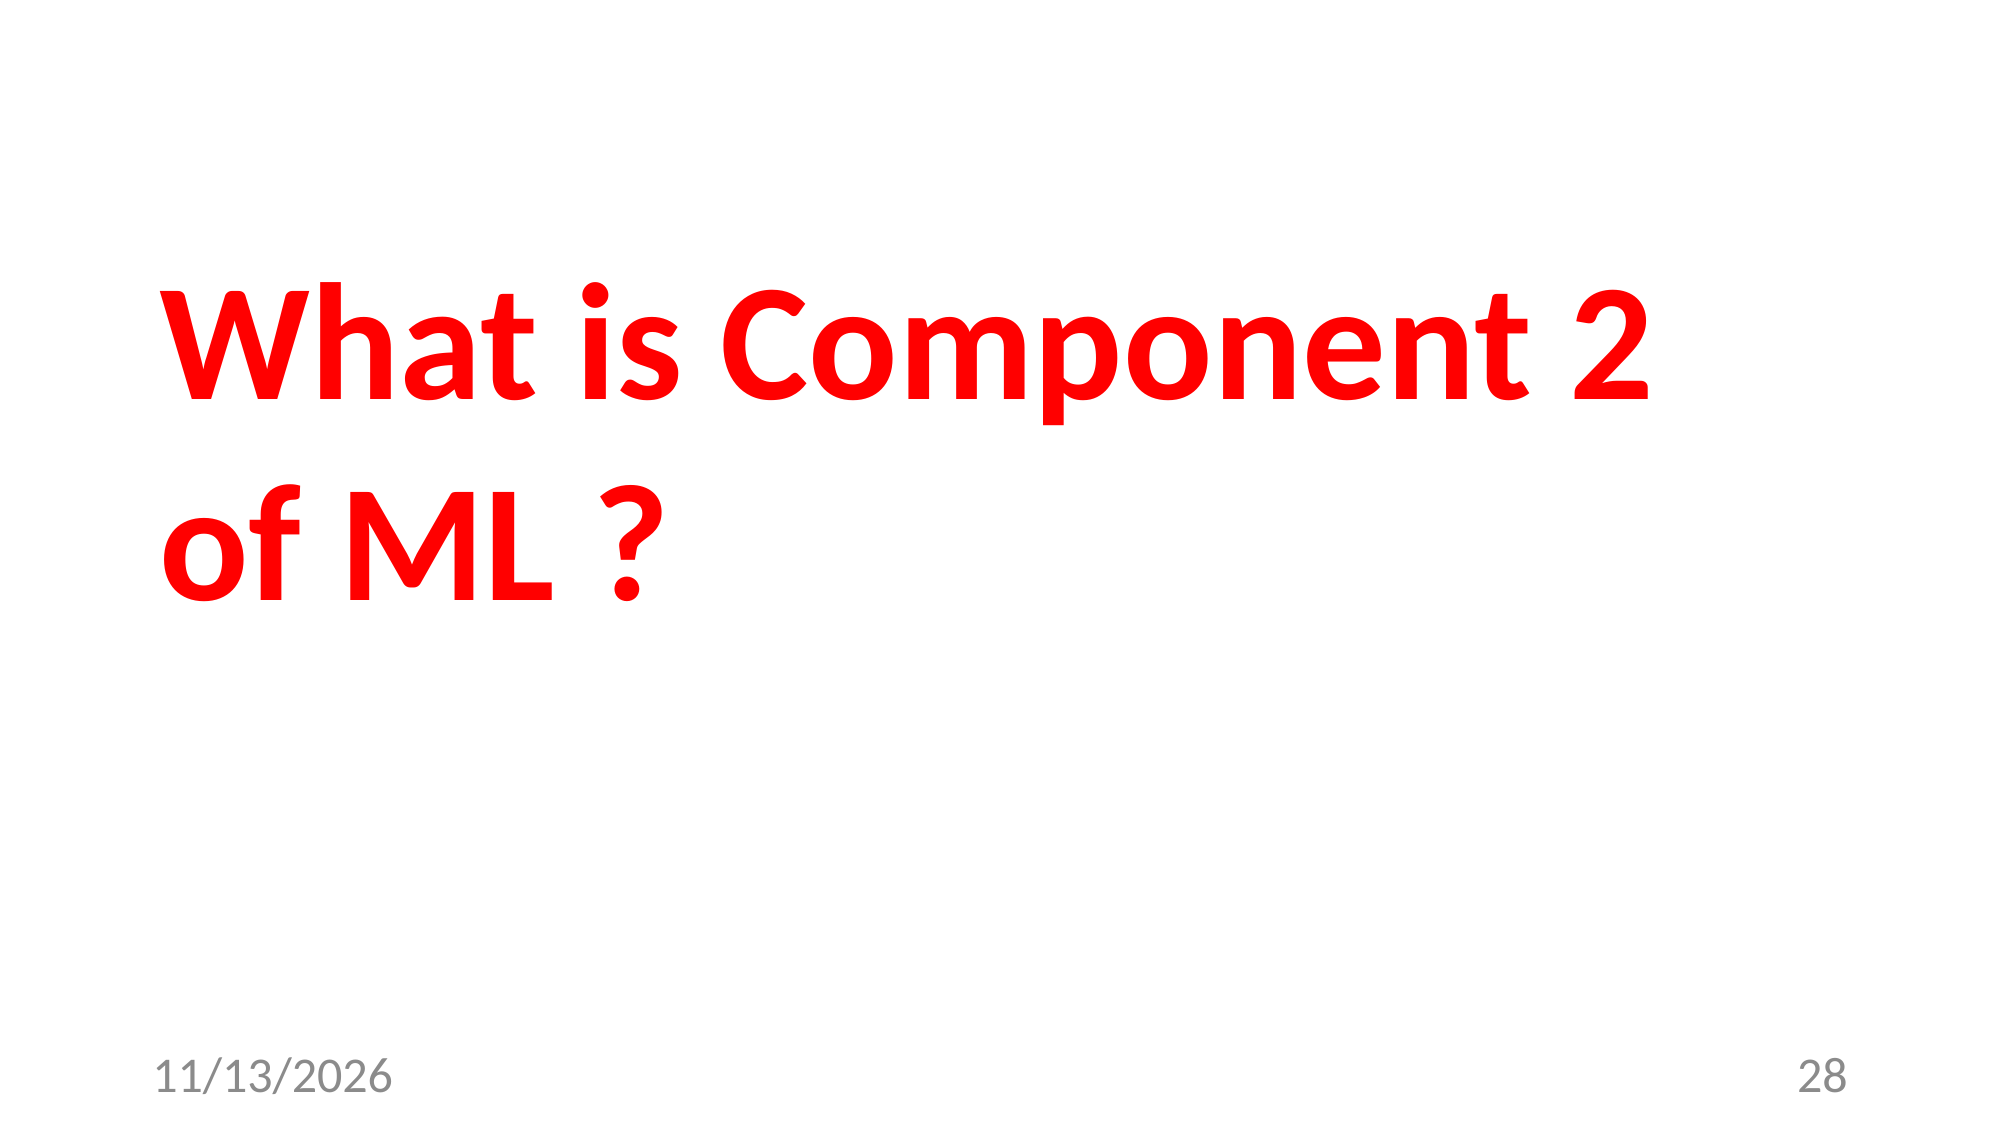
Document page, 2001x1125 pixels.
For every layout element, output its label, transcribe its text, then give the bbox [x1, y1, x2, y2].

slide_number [137, 1042, 588, 1103]
slide_number 28 [1412, 1042, 1863, 1103]
text_box What is Component 2 of ML ? [144, 226, 1709, 641]
